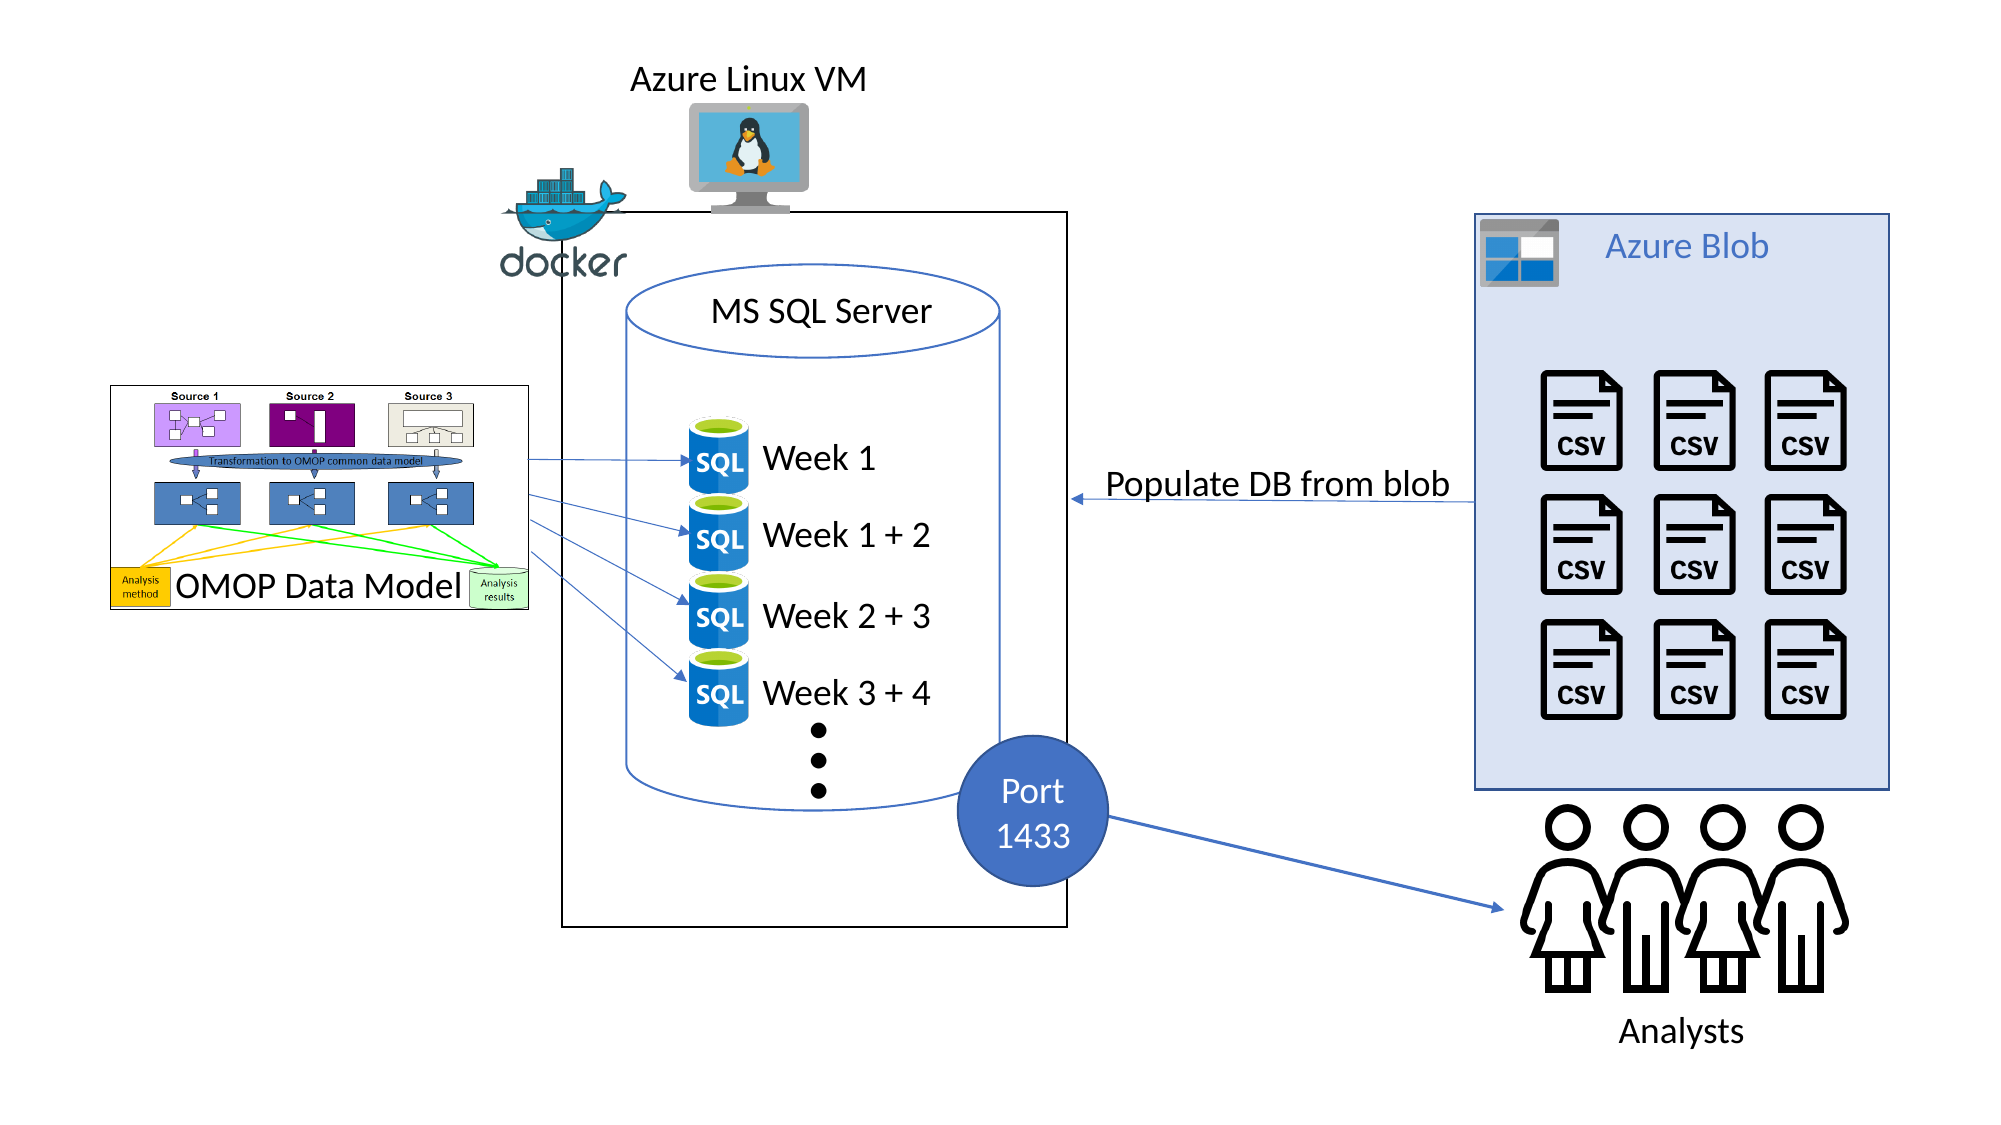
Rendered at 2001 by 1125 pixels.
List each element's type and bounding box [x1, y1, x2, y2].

text_box [531, 551, 687, 683]
text_box [530, 519, 691, 606]
picture [775, 717, 863, 805]
text_box [528, 494, 692, 534]
text_box [110, 46, 1889, 1089]
